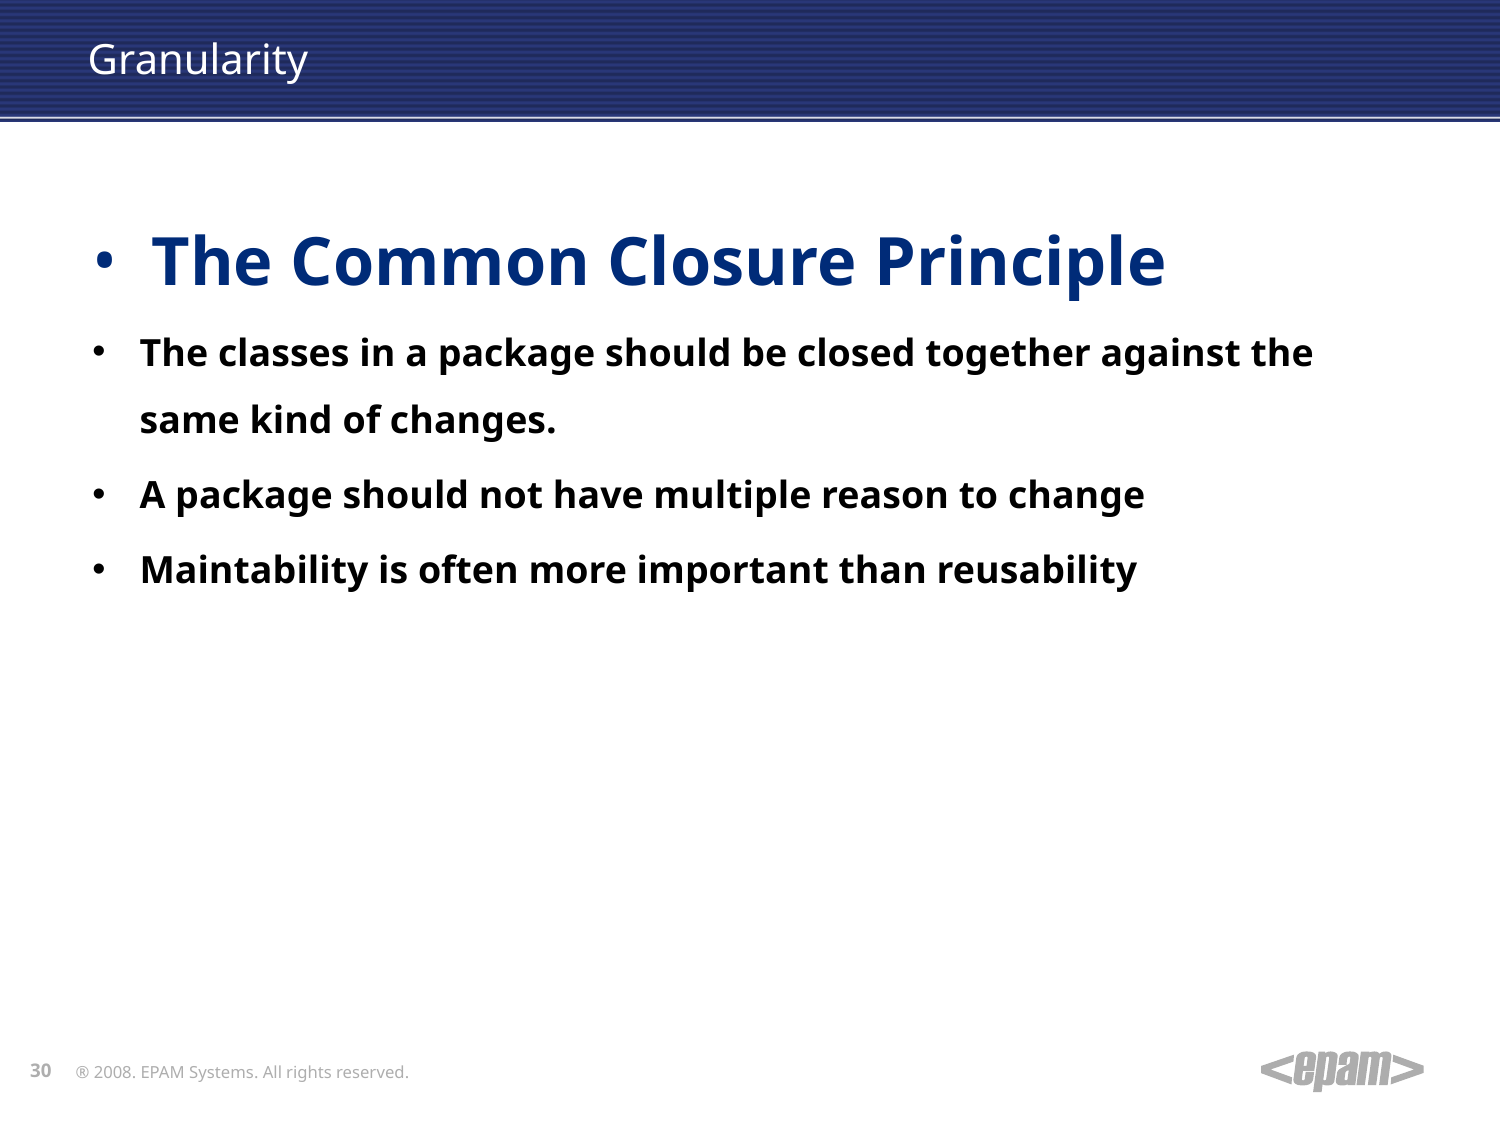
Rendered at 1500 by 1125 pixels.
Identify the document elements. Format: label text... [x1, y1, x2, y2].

title Granularity [72, 25, 1423, 91]
slide_number 30 [12, 1054, 70, 1090]
list The Common Closure Principle The classes in a package should be closed together against the same kind of changes. A package should not have multiple reason to change Maintability is often more important than reusability [77, 170, 1426, 1014]
picture [0, 0, 1500, 122]
